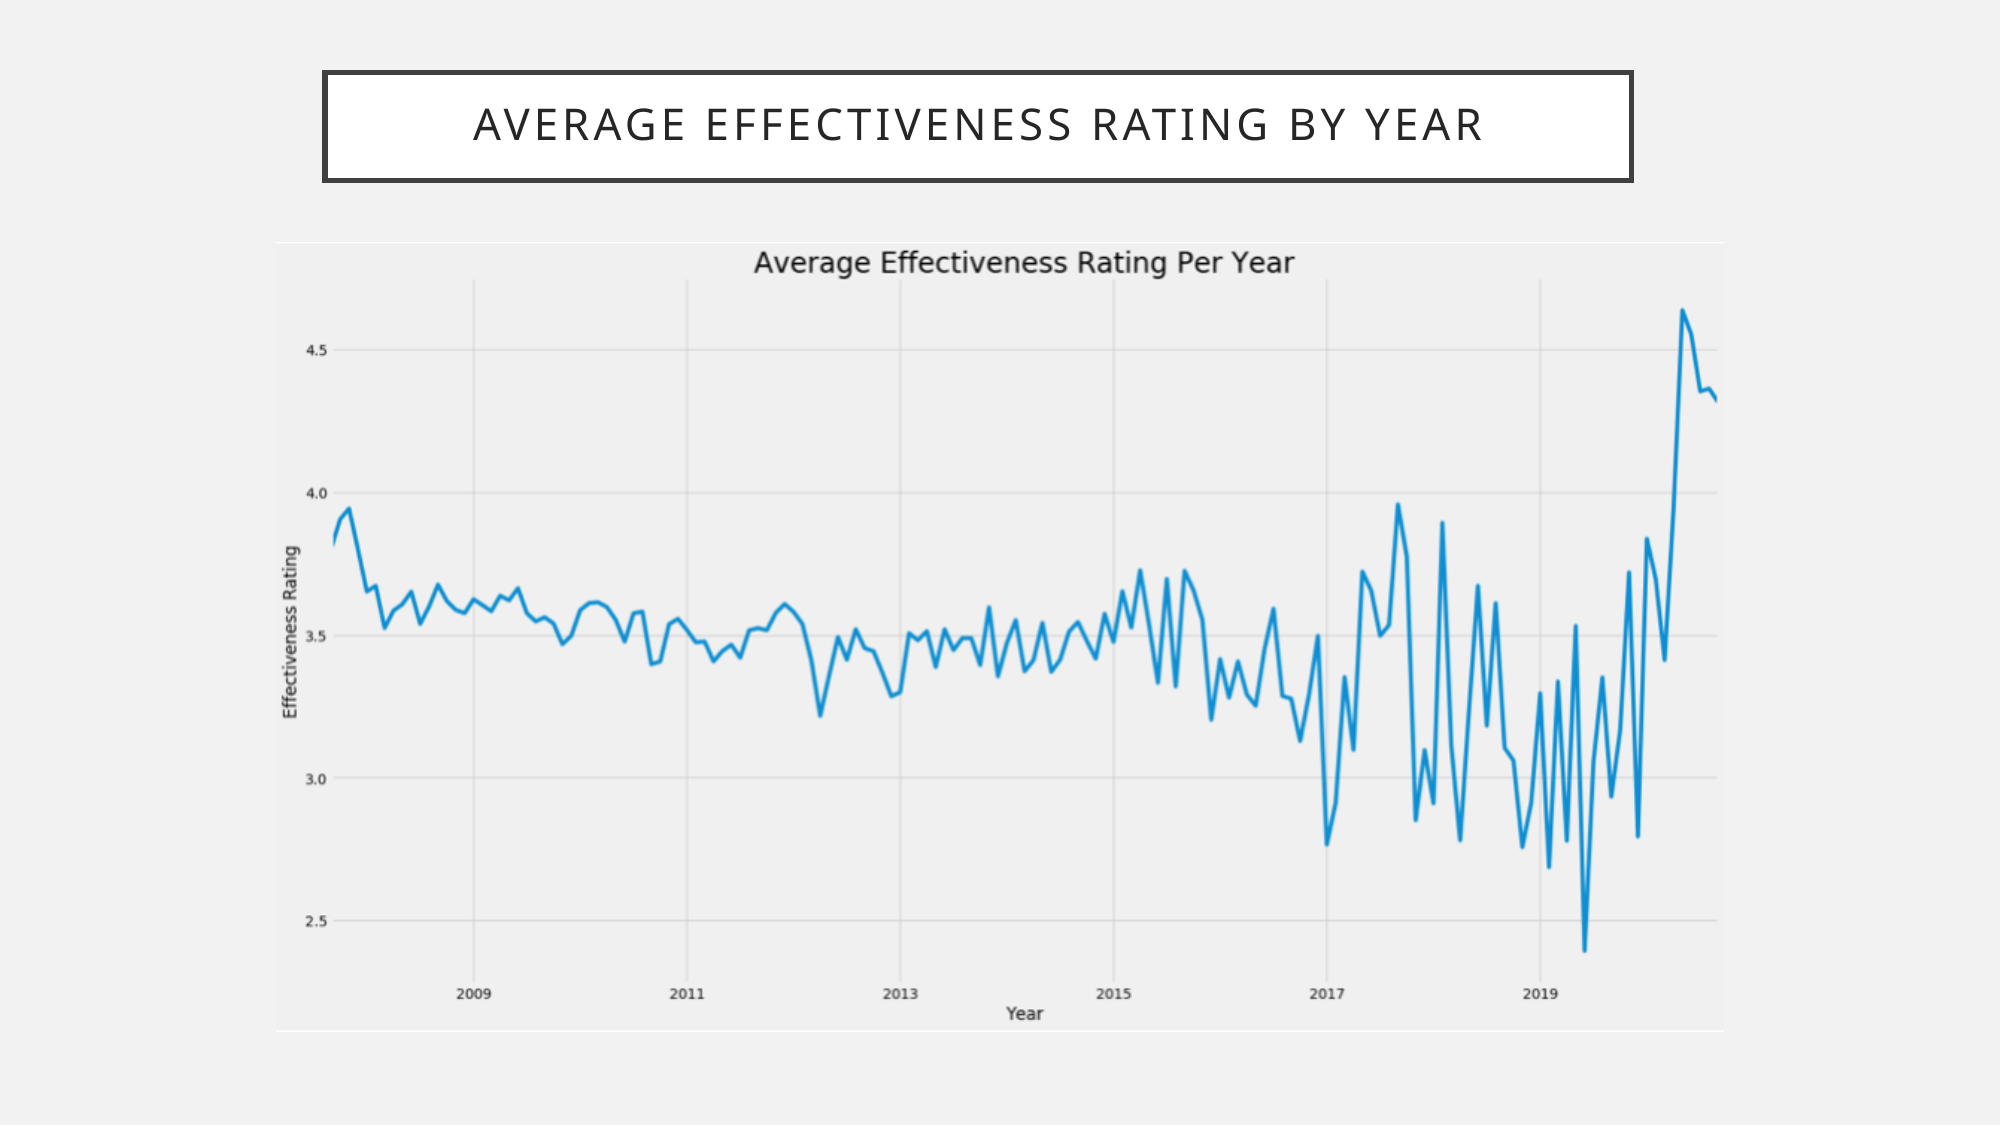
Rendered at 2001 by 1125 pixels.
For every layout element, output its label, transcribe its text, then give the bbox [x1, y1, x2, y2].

title Average Effectiveness Rating by Year [322, 70, 1634, 183]
picture [276, 242, 1724, 1032]
